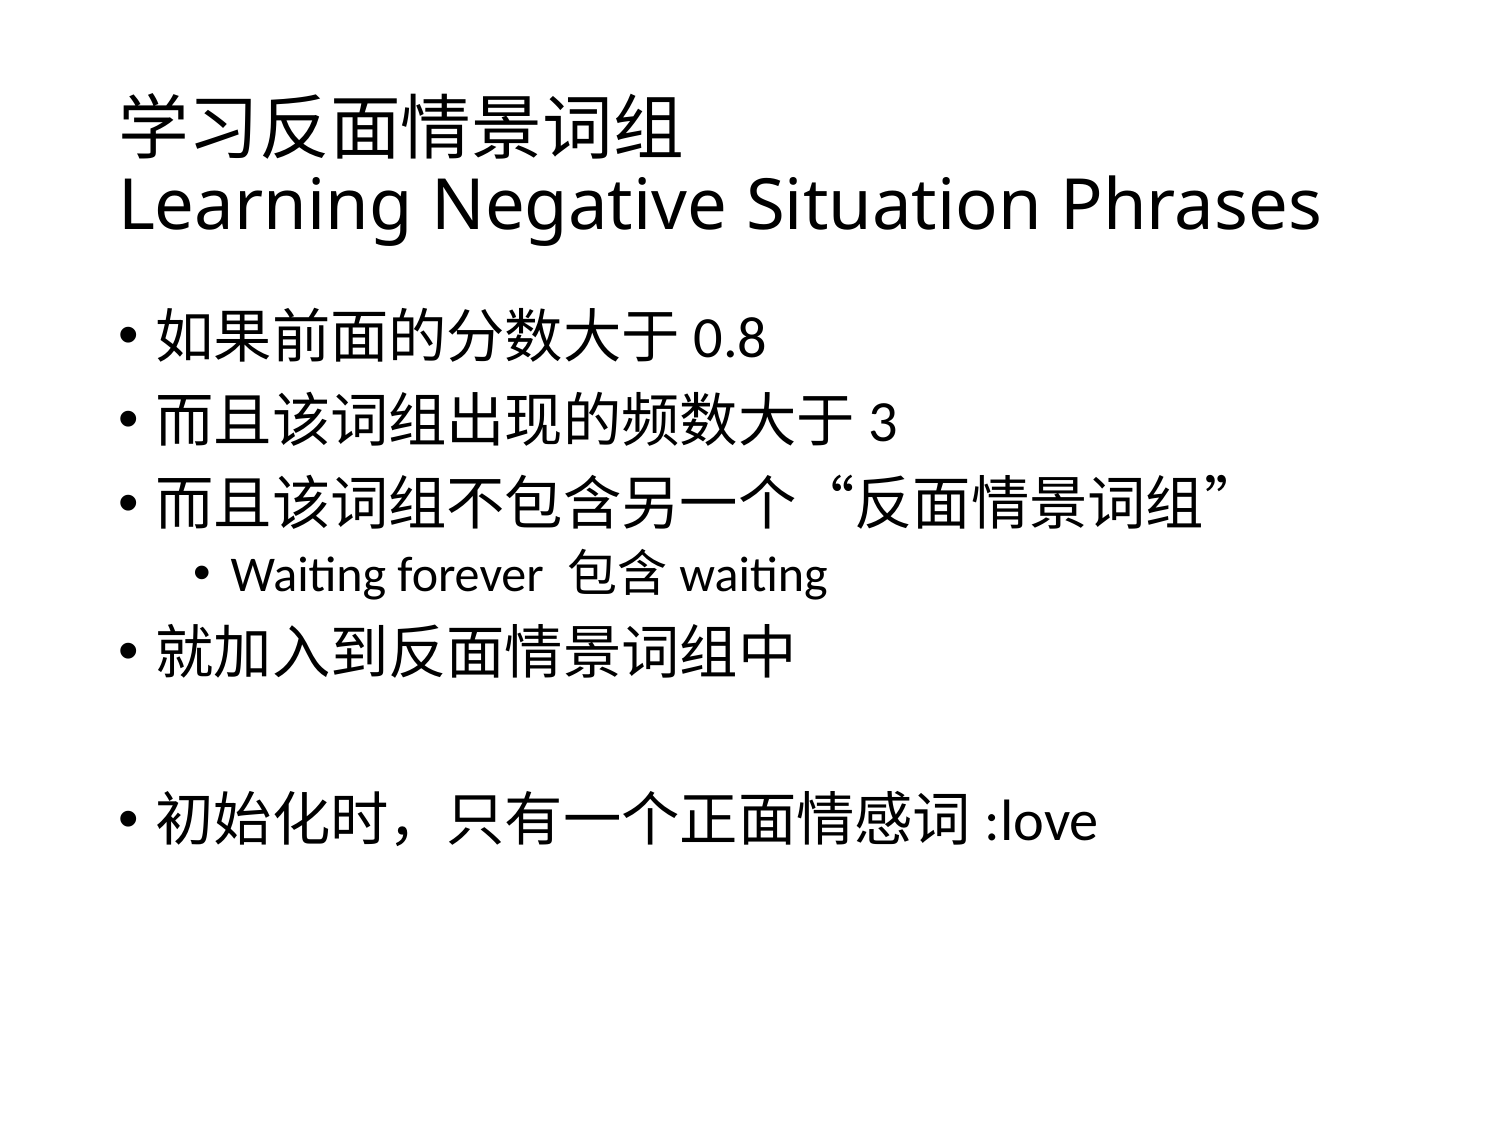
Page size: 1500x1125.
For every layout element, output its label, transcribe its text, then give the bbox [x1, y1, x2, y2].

title 学习反面情景词组 Learning Negative Situation Phrases [103, 59, 1397, 278]
list 如果前面的分数大于0.8 而且该词组出现的频数大于3 而且该词组不包含另一个“反面情景词组” Waiting forever 包含waiting 就加入到反面情景词组中 初始化时，只有一个正面情感词:love [103, 299, 1397, 1014]
